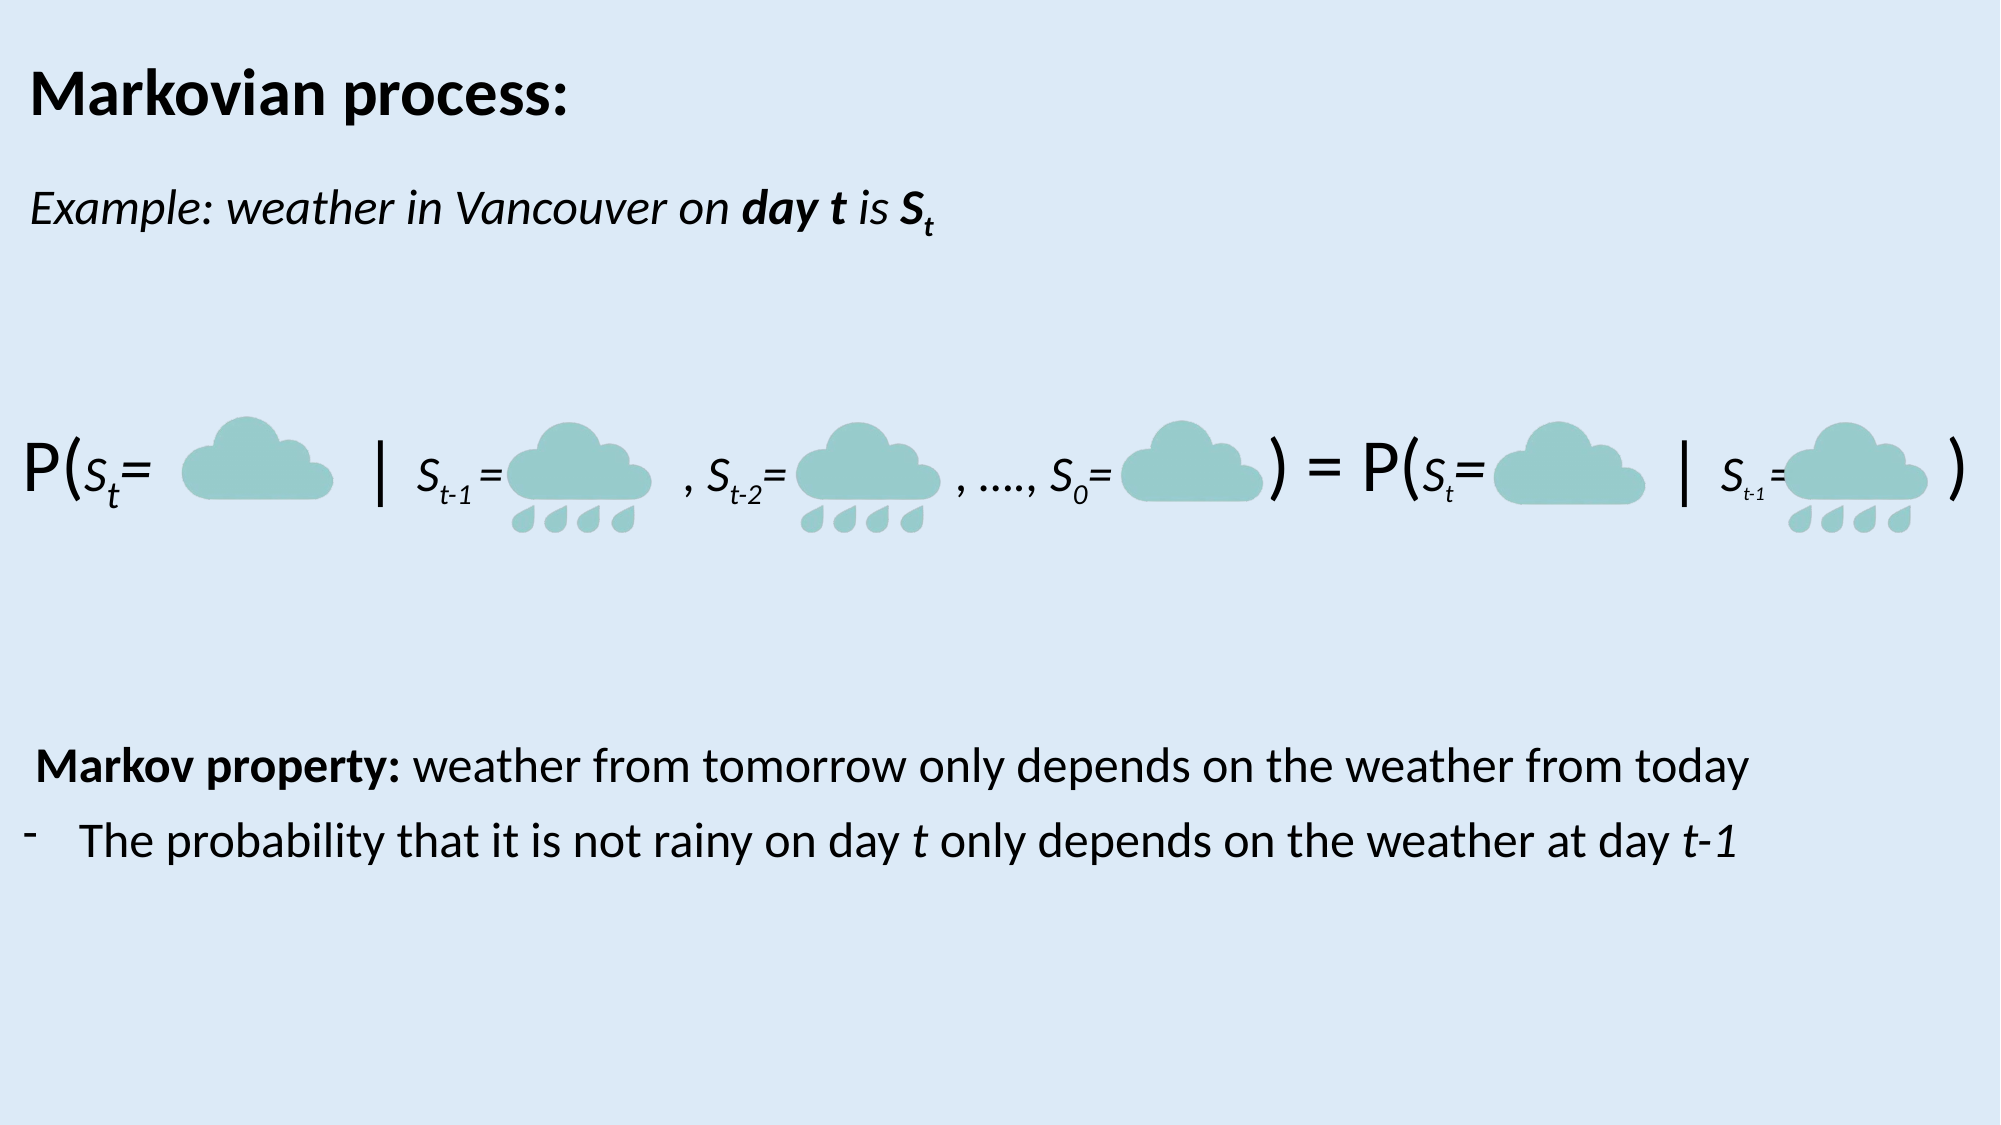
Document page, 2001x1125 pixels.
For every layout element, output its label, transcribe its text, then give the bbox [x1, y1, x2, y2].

text_box The probability that it is not rainy on day t only depends on the weather at day t-1 [7, 799, 1807, 875]
picture [484, 409, 667, 545]
picture [1760, 409, 1944, 545]
picture [773, 409, 956, 545]
picture [170, 409, 361, 504]
text_box P(St= | St-1 = , St-2= , …., S0= ) = P(St= | St-1 = ) [7, 409, 1993, 584]
text_box Markovian process: Example: weather in Vancouver on day t is St [14, 41, 955, 250]
text_box Markov property: weather from tomorrow only depends on the weather from today [20, 724, 1889, 800]
picture [1111, 412, 1290, 506]
picture [1483, 414, 1674, 509]
